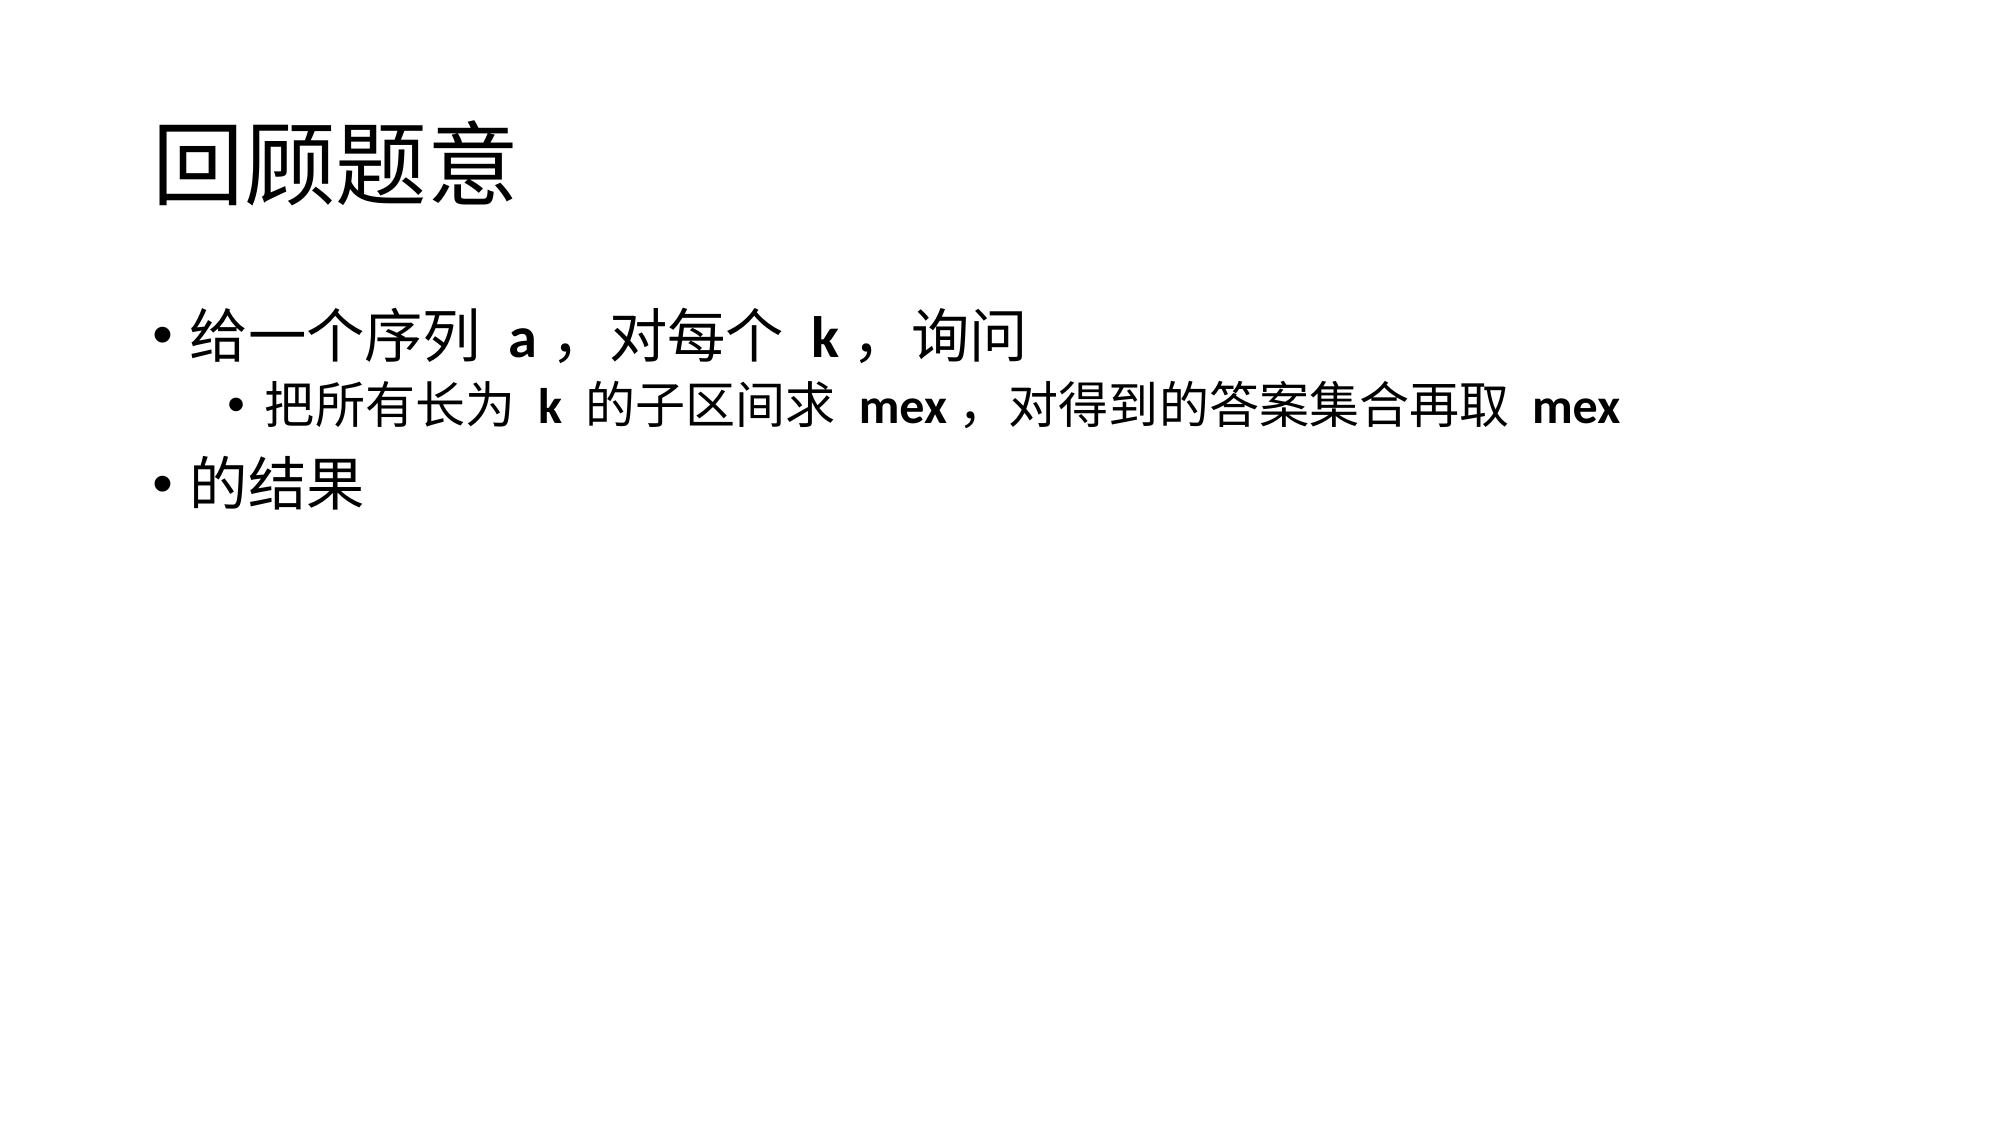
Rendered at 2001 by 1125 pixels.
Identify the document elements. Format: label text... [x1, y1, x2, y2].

title 回顾题意 [137, 59, 1863, 278]
list 给一个序列 a，对每个 k，询问 把所有长为 k 的子区间求 mex，对得到的答案集合再取 mex 的结果 [137, 299, 1863, 1014]
